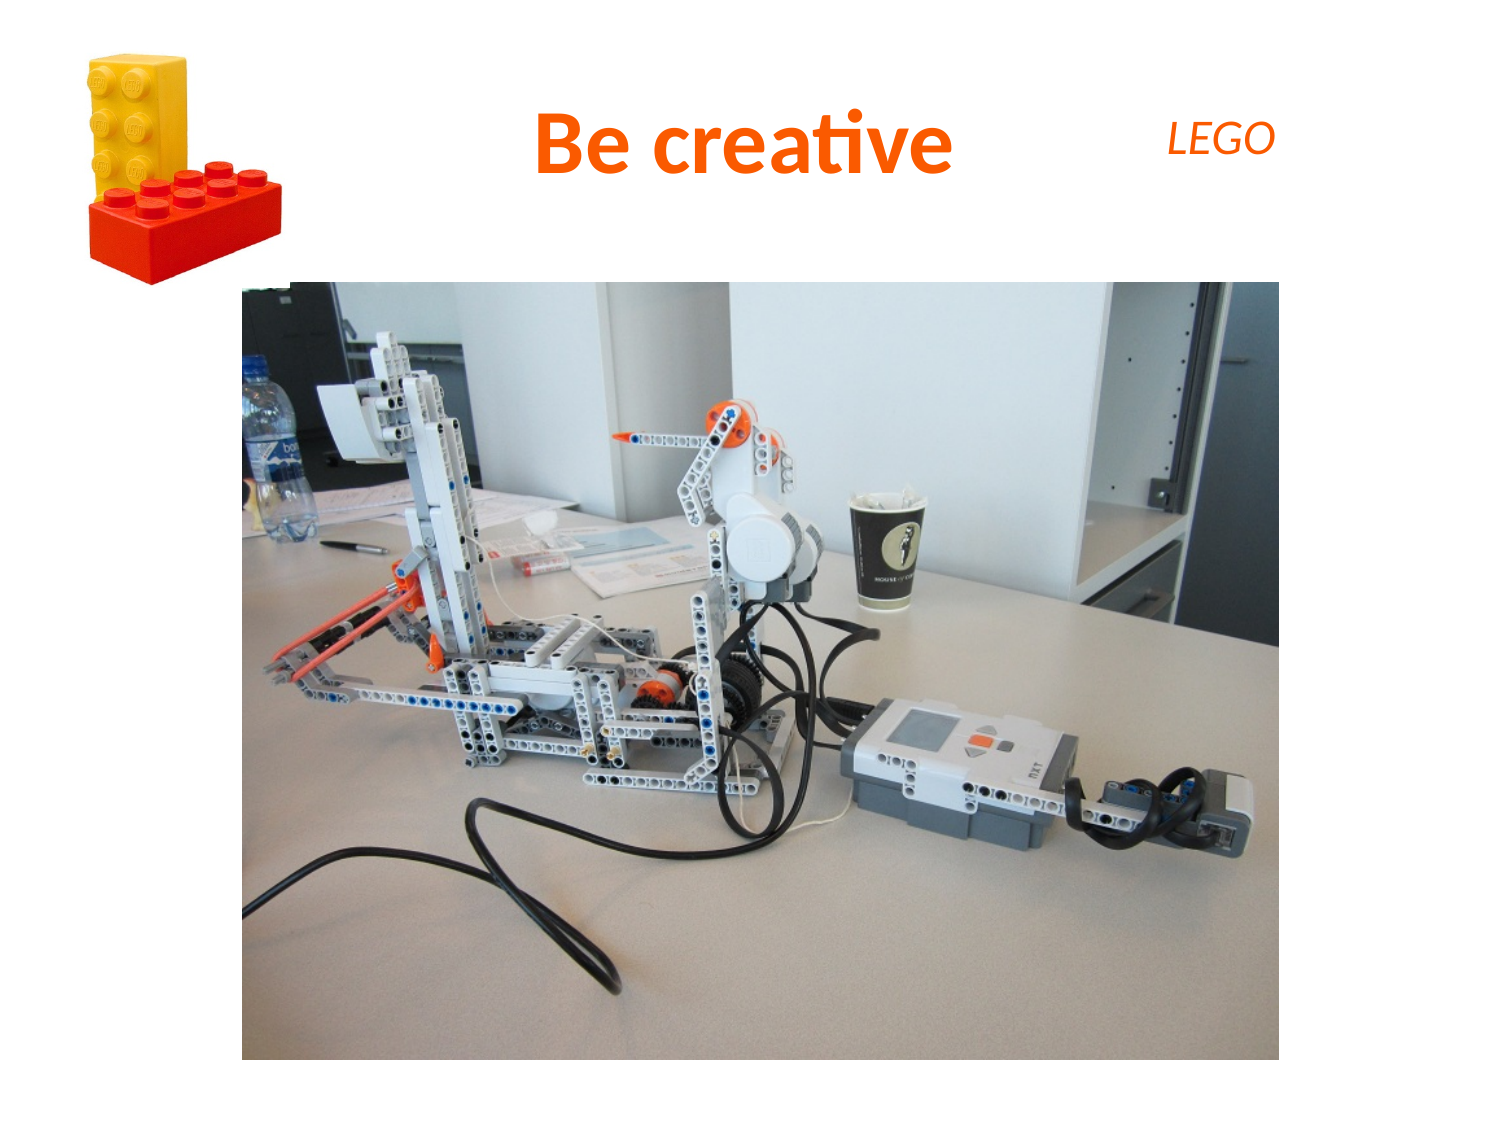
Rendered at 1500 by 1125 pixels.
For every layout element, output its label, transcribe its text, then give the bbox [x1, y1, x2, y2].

title Be creative [348, 42, 1142, 231]
picture [76, 42, 1280, 1061]
list LEGO [1151, 97, 1394, 204]
